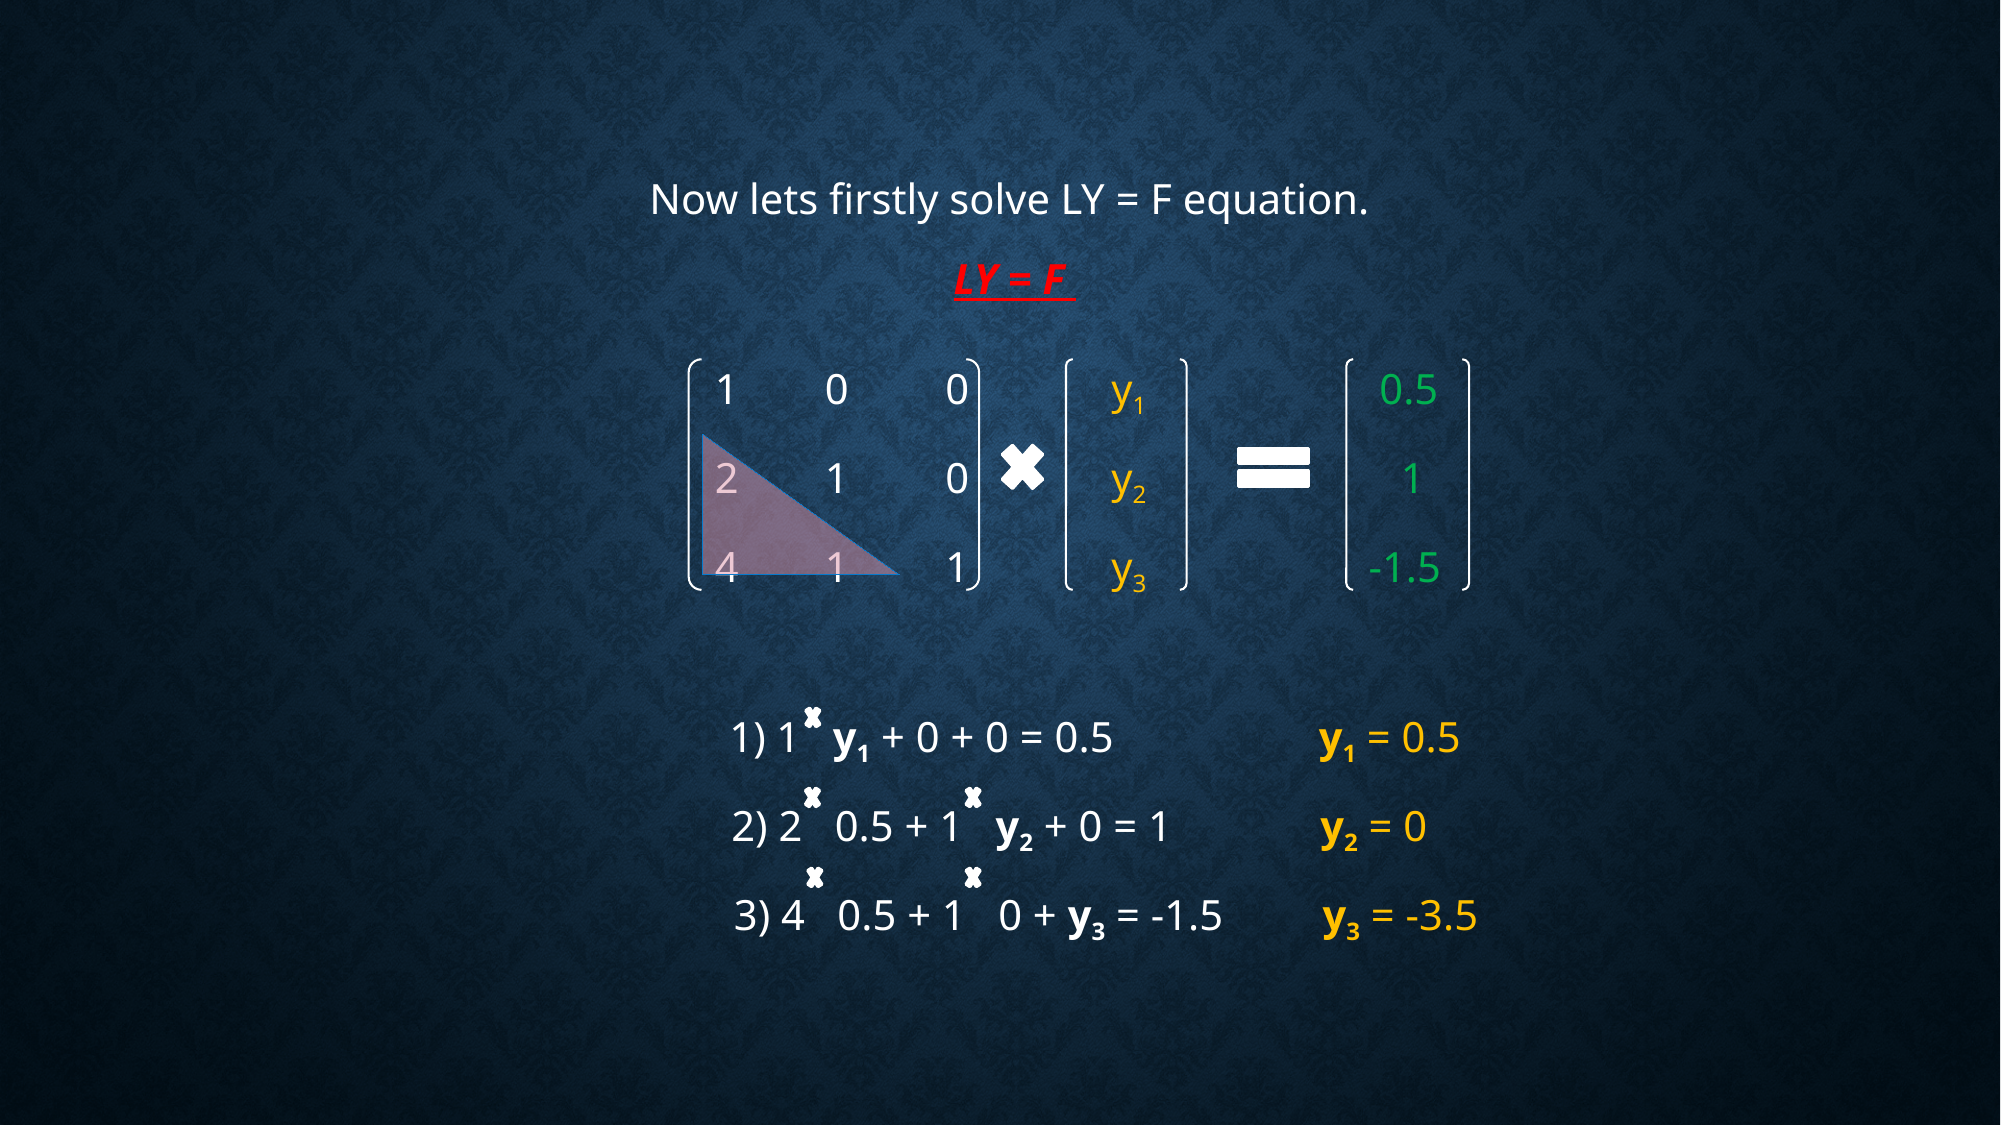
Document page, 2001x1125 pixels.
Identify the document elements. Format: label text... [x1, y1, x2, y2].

text_box [806, 866, 824, 889]
text_box [1345, 358, 1471, 591]
text_box [1237, 469, 1310, 488]
text_box [1001, 443, 1044, 491]
text_box [1237, 447, 1310, 465]
text_box [964, 866, 982, 889]
text_box [964, 786, 982, 809]
text_box [804, 786, 821, 809]
text_box [804, 706, 822, 729]
text_box [687, 358, 981, 591]
text_box [1064, 358, 1188, 591]
list Now lets firstly solve LY = F equation. LY = F 1 0 0 y1 0.5 2 1 0 y2 1 4 1 1 y3 -1.5 1) 1 y1 + 0 + 0 = 0.5 y1 = 0.5 2) 2 0.5 + 1 y2 + 0 = 1 y2 = 0 3) 4 0.5 + 1 0 + y3 = -1.5 y3 = -3.5 [149, 155, 1880, 950]
